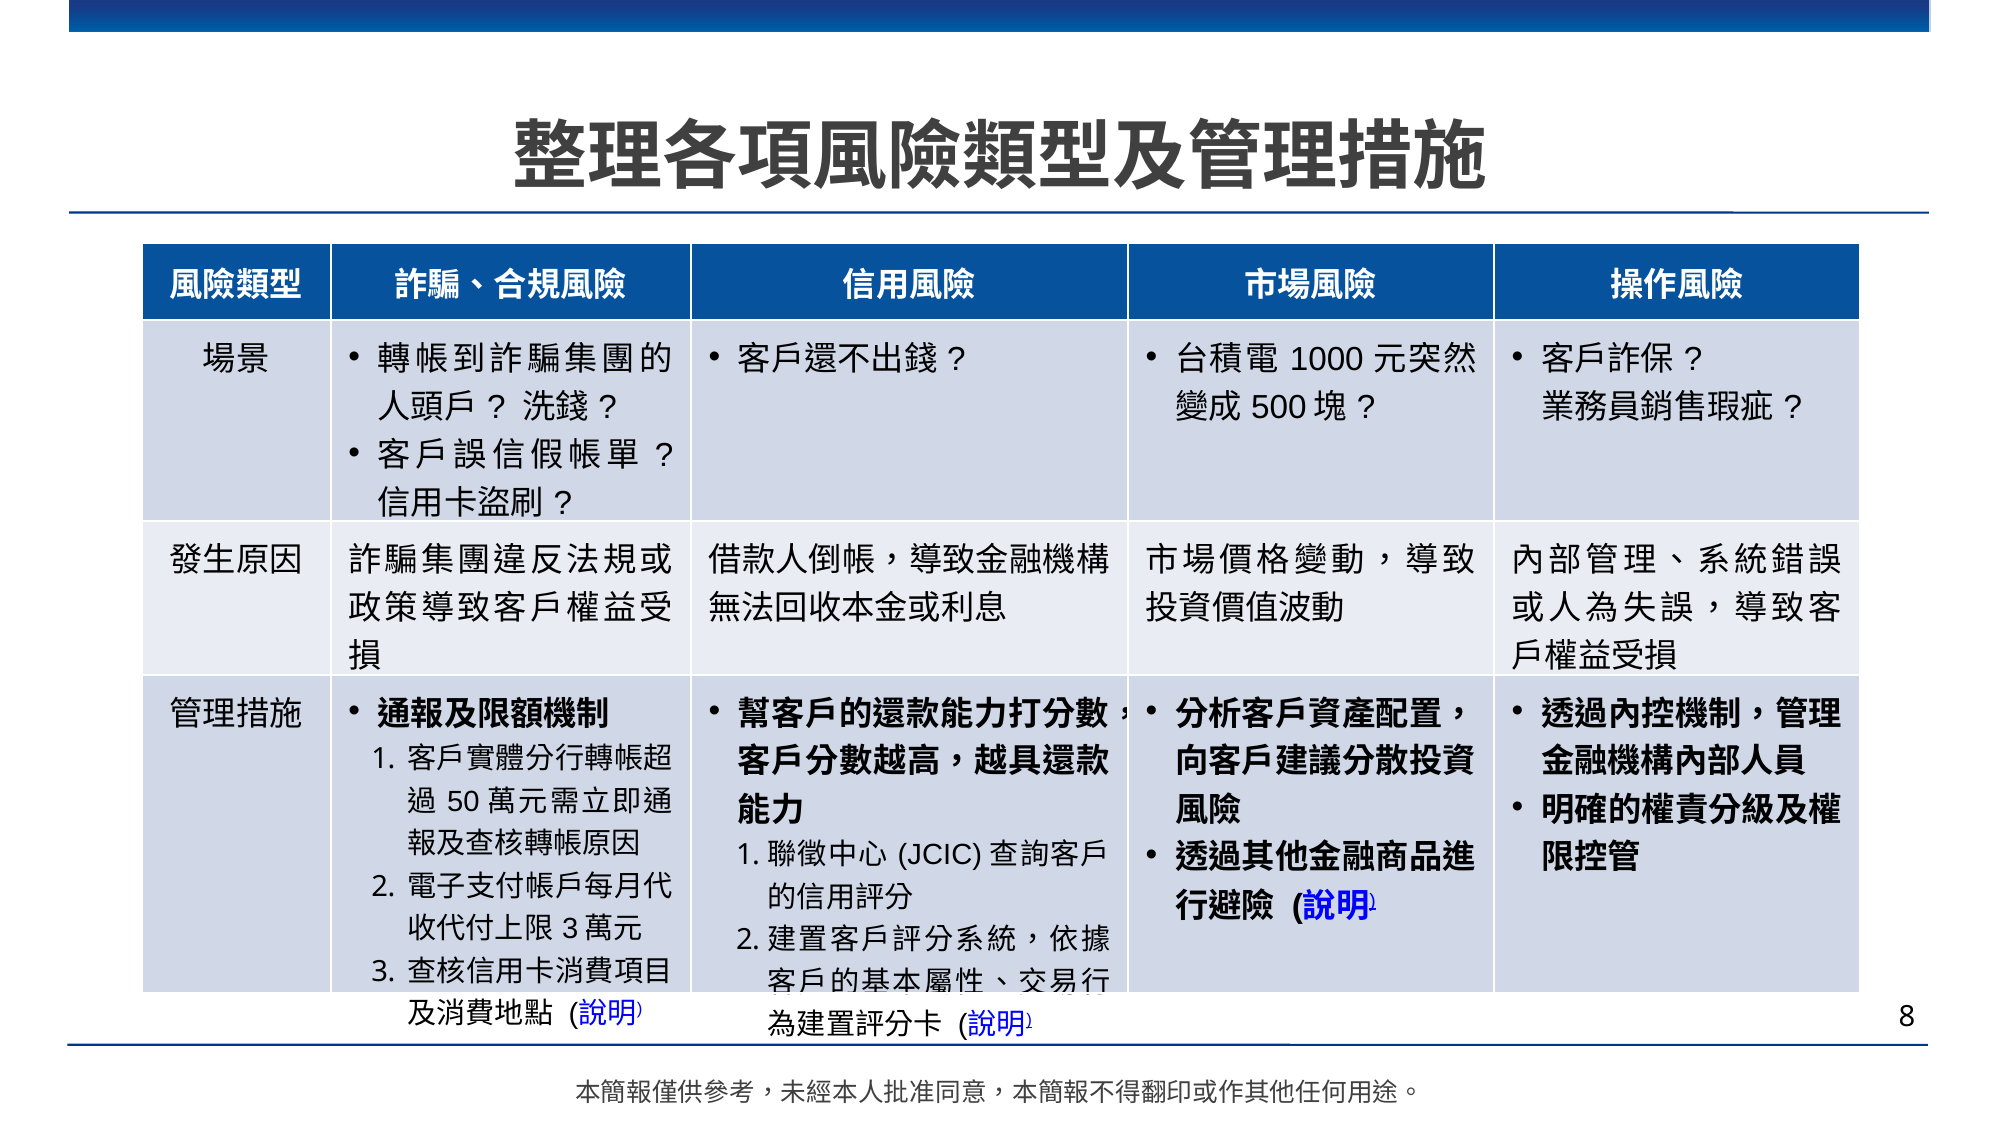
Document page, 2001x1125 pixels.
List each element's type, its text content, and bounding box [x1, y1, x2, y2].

table_cell 內部管理、系統錯誤或人為失誤，導致客戶權益受損 [1495, 522, 1859, 674]
table_cell 通報及限額機制 客戶實體分行轉帳超過50萬元需立即通報及查核轉帳原因 電子支付帳戶每月代收代付上限3萬元 查核信用卡消費項目及消費地點 (說明) [332, 676, 690, 992]
title 整理各項風險類型及管理措施 [169, 91, 1831, 243]
table_cell 台積電1000元突然變成500塊? [1129, 321, 1493, 520]
table_header 風險類型 [143, 244, 330, 319]
table_cell 詐騙集團違反法規或政策導致客戶權益受損 [332, 522, 690, 674]
table_cell 分析客戶資產配置，向客戶建議分散投資風險 透過其他金融商品進行避險 (說明) [1129, 676, 1493, 992]
table_header 信用風險 [692, 244, 1127, 319]
table_cell 透過內控機制，管理金融機構內部人員 明確的權責分級及權限控管 [1495, 676, 1859, 992]
table_cell 管理措施 [143, 676, 330, 992]
picture [69, 0, 1931, 32]
table_header 操作風險 [1495, 244, 1859, 319]
table_cell 發生原因 [143, 522, 330, 674]
table_cell 轉帳到詐騙集團的人頭戶? 洗錢? 客戶誤信假帳單? 信用卡盜刷? [332, 321, 690, 520]
table_cell 幫客戶的還款能力打分數，客戶分數越高，越具還款能力 聯徵中心(JCIC)查詢客戶的信用評分 建置客戶評分系統，依據客戶的基本屬性、交易行為建置評分卡 (說明) [692, 676, 1127, 992]
table_cell 市場價格變動，導致投資價值波動 [1129, 522, 1493, 674]
table_cell 場景 [143, 321, 330, 520]
table_cell 客戶還不出錢? [692, 321, 1127, 520]
table_header 市場風險 [1129, 244, 1493, 319]
table_cell 客戶詐保? 業務員銷售瑕疵? [1495, 321, 1859, 520]
table_cell 借款人倒帳，導致金融機構無法回收本金或利息 [692, 522, 1127, 674]
slide_number 8 [1480, 987, 1931, 1048]
table_header 詐騙、合規風險 [332, 244, 690, 319]
